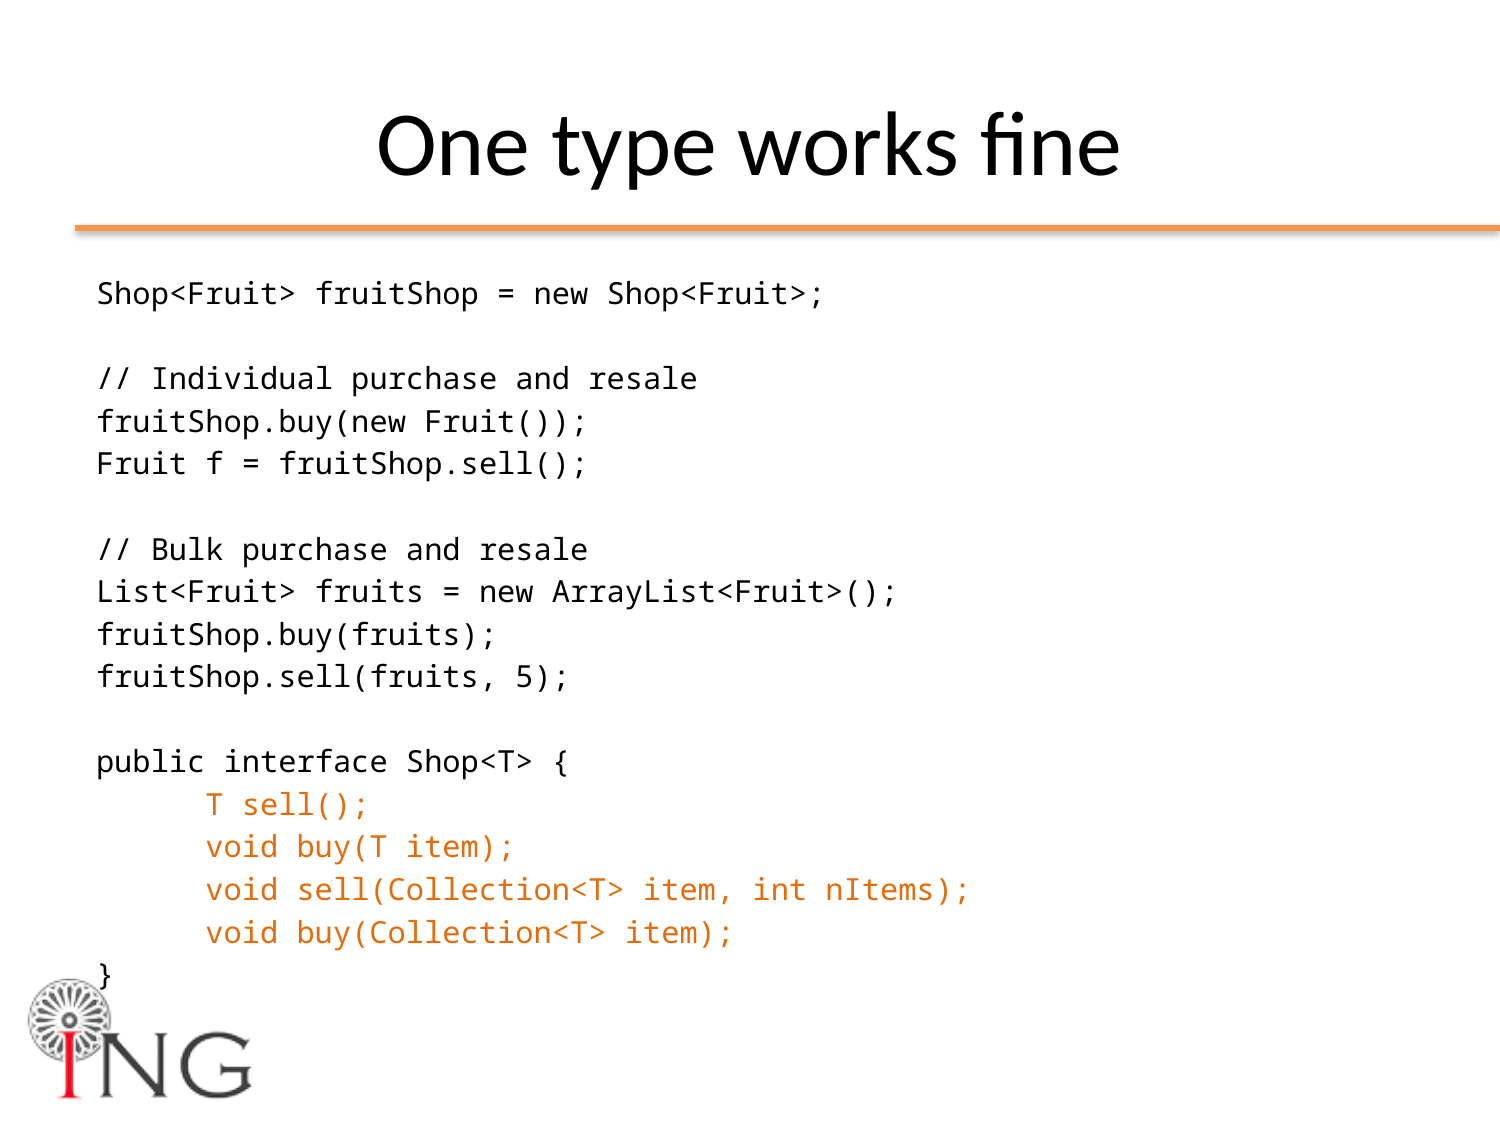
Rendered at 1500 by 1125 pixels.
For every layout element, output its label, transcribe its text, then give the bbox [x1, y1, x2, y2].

title One type works fine [75, 45, 1425, 233]
picture [3, 956, 281, 1125]
list Shop<Fruit> fruitShop = new Shop<Fruit>; // Individual purchase and resale fruitShop.buy(new Fruit()); Fruit f = fruitShop.sell(); // Bulk purchase and resale List<Fruit> fruits = new ArrayList<Fruit>(); fruitShop.buy(fruits); fruitShop.sell(fruits, 5); public interface Shop<T> { T sell(); void buy(T item); void sell(Collection<T> item, int nItems); void buy(Collection<T> item); } [80, 266, 1431, 1009]
